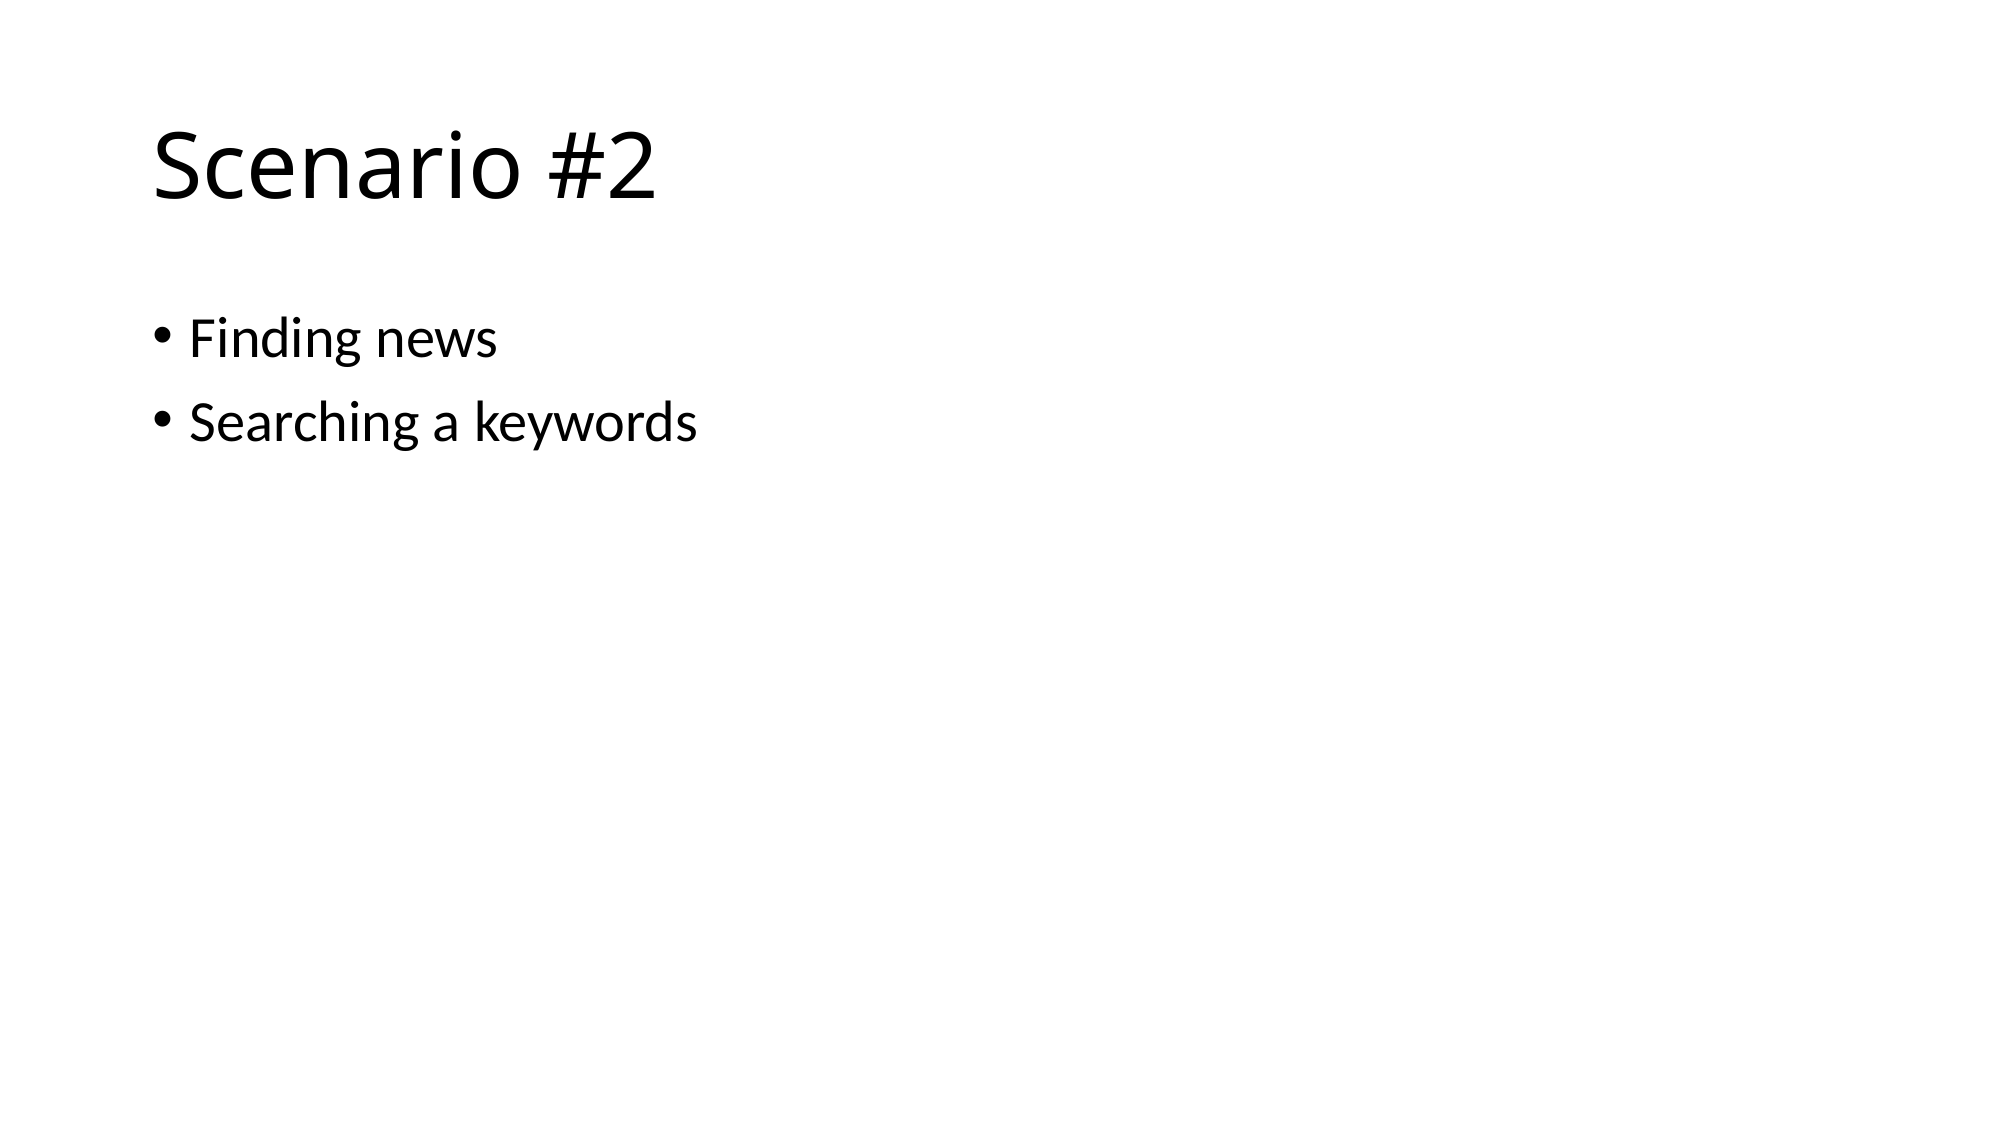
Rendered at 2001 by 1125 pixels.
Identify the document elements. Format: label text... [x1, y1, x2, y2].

list Finding news Searching a keywords [137, 299, 1863, 1014]
title Scenario #2 [137, 59, 1863, 278]
